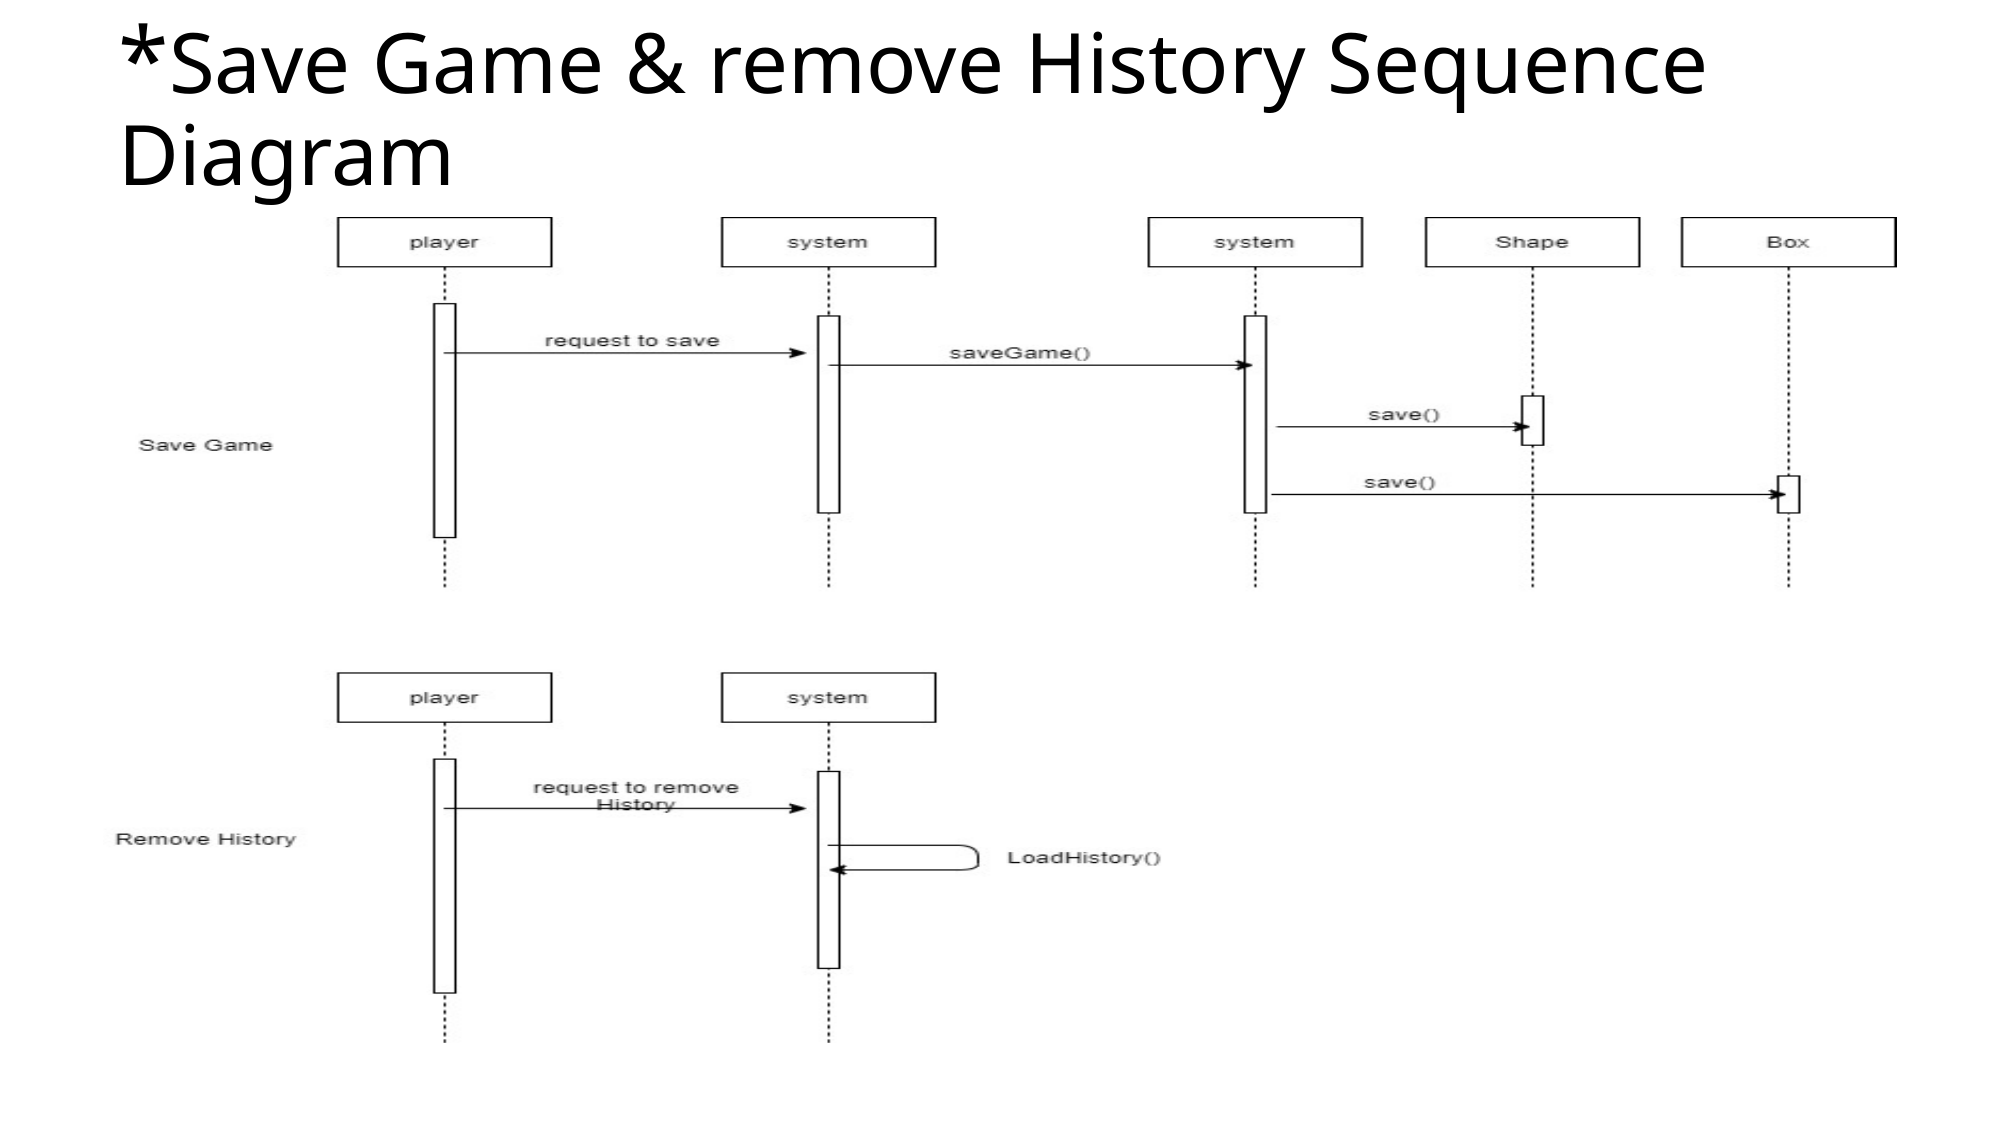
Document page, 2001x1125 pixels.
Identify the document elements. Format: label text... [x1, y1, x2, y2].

title *Save Game & remove History Sequence Diagram [103, 0, 1829, 217]
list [103, 217, 1897, 1043]
